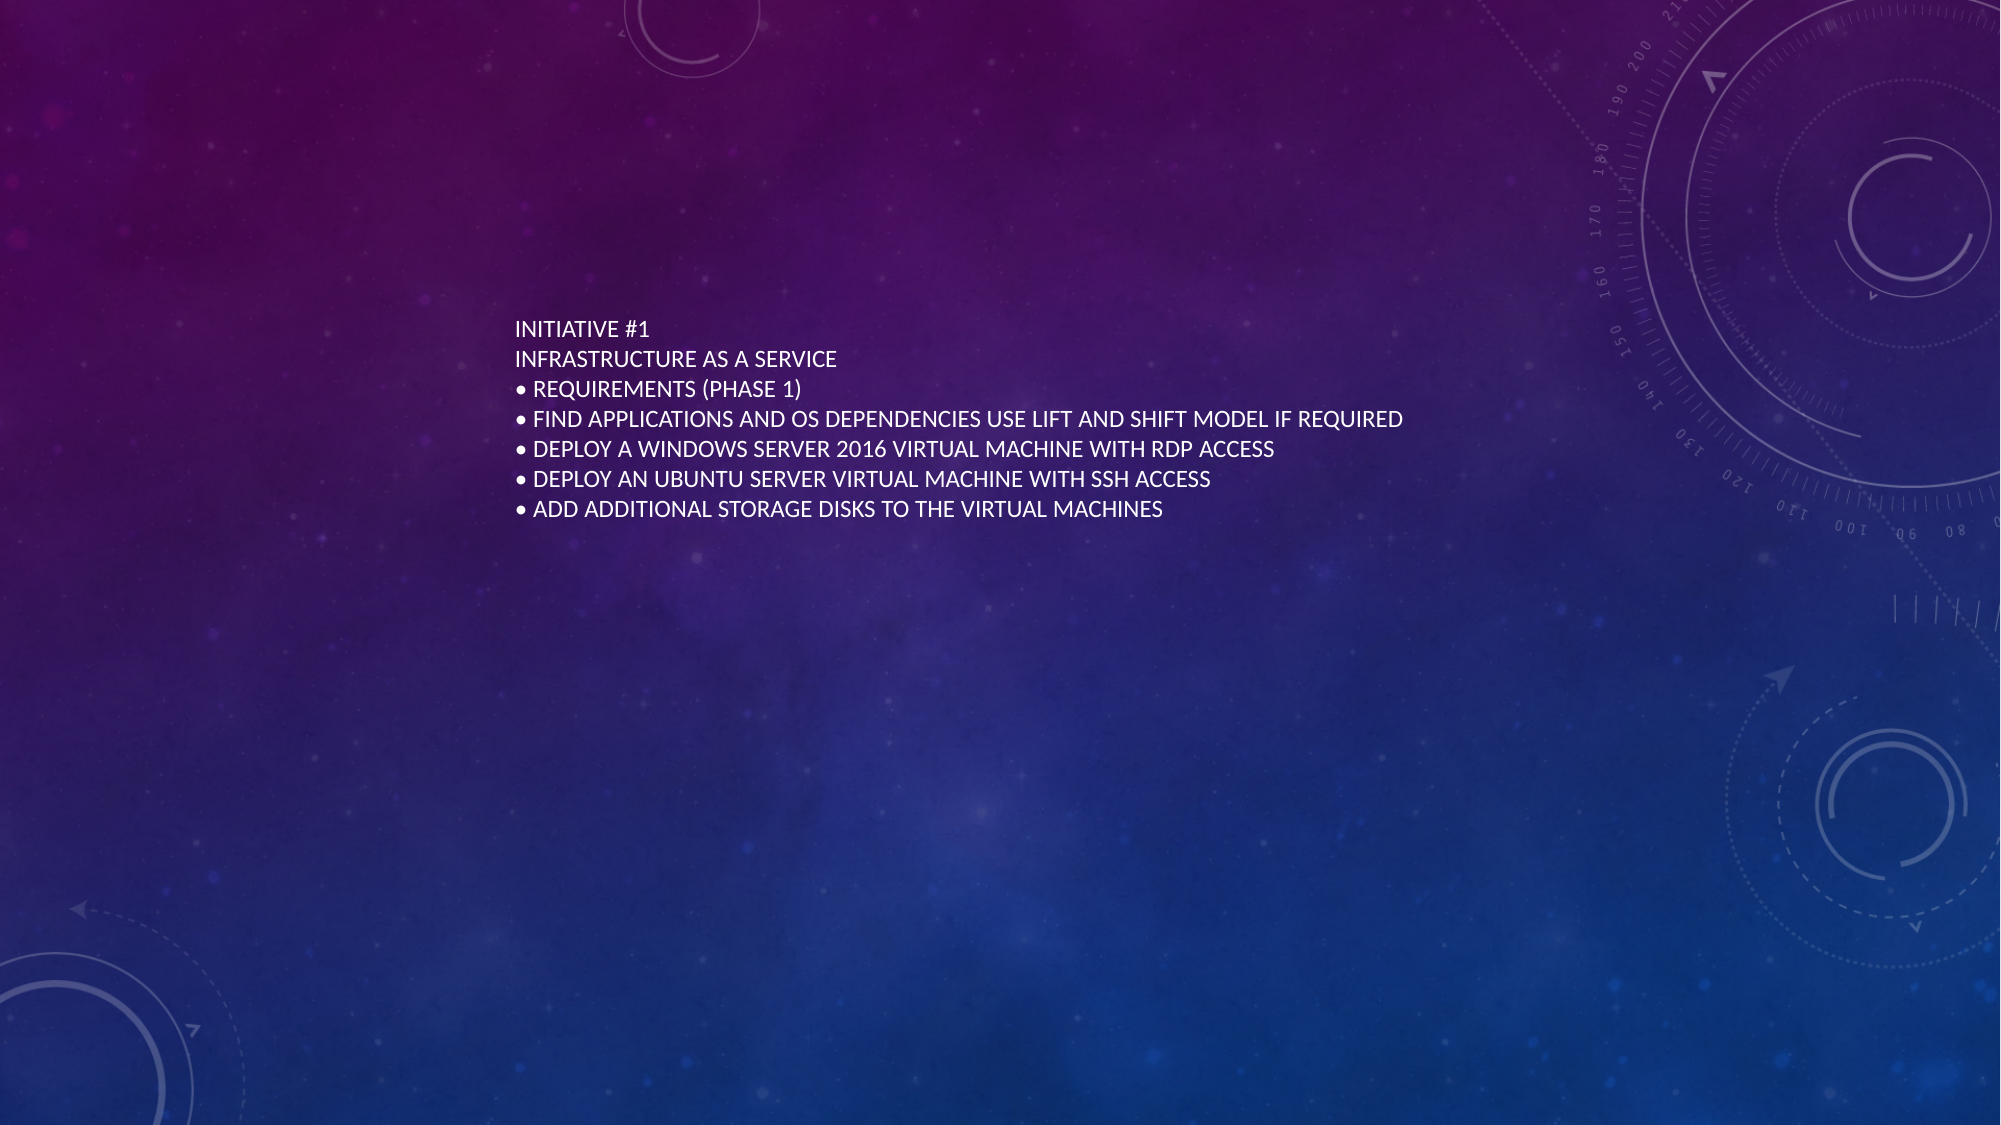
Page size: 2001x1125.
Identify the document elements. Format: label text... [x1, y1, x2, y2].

text_box INITIATIVE #1 INFRASTRUCTURE AS A SERVICE • REQUIREMENTS (PHASE 1) • FIND APPLICATIONS AND OS DEPENDENCIES USE LIFT AND SHIFT MODEL IF REQUIRED • DEPLOY A WINDOWS SERVER 2016 VIRTUAL MACHINE WITH RDP ACCESS • DEPLOY AN UBUNTU SERVER VIRTUAL MACHINE WITH SSH ACCESS • ADD ADDITIONAL STORAGE DISKS TO THE VIRTUAL MACHINES [500, 305, 1500, 530]
picture [0, 0, 2001, 1125]
